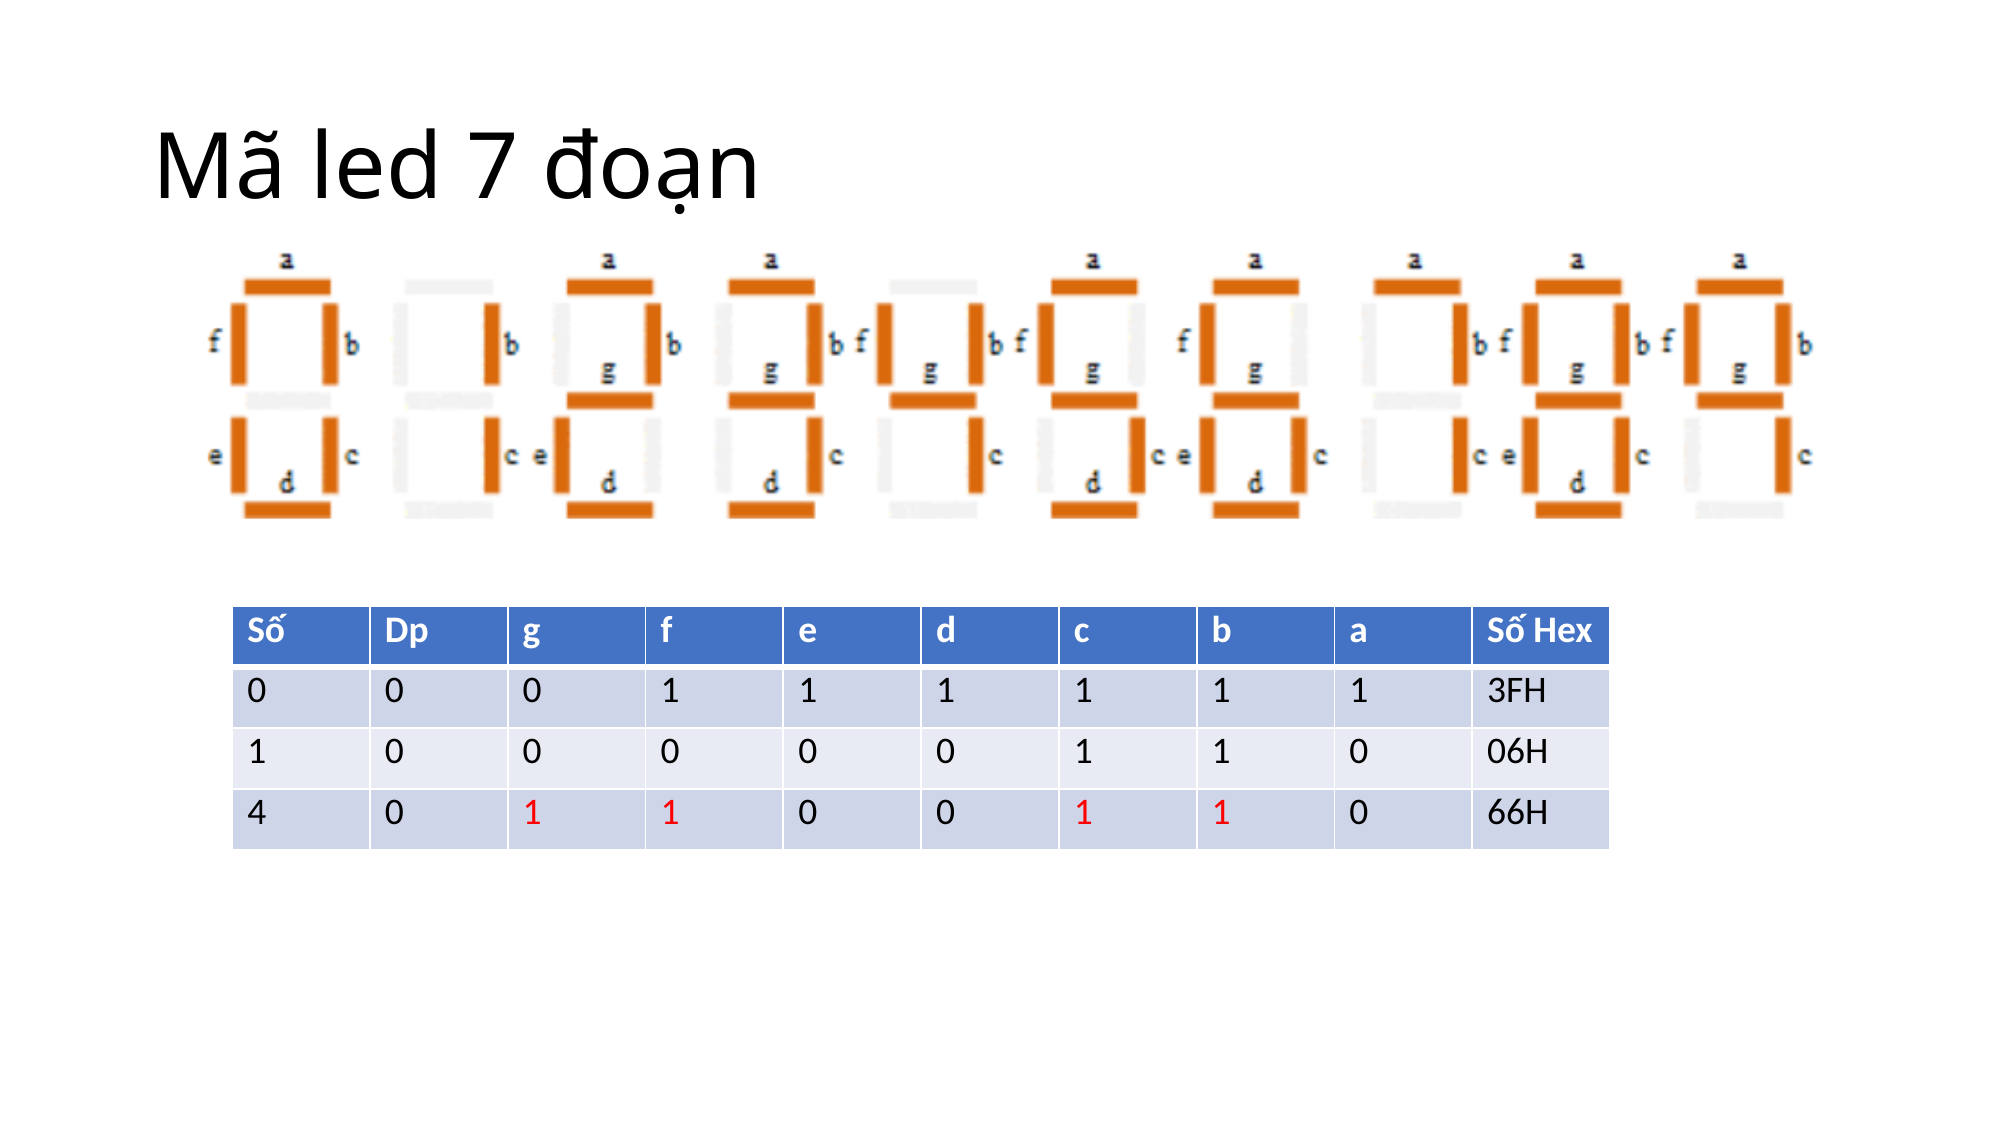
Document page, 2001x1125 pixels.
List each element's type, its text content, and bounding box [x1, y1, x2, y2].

table_cell 1 [1198, 729, 1334, 788]
table_cell 4 [233, 790, 369, 849]
table_cell 06H [1473, 729, 1609, 788]
table_cell 0 [646, 729, 782, 788]
table_header Dp [371, 607, 507, 664]
table_cell 0 [1335, 729, 1471, 788]
table_cell 0 [784, 729, 920, 788]
table_cell 0 [371, 670, 507, 727]
table_cell 0 [233, 670, 369, 727]
table_header c [1060, 607, 1196, 664]
table_cell 0 [509, 670, 645, 727]
table_header f [646, 607, 782, 664]
table_cell 1 [1198, 790, 1334, 849]
table_cell 0 [784, 790, 920, 849]
table_cell 1 [784, 670, 920, 727]
table_header Số [233, 607, 369, 664]
table_cell 0 [922, 729, 1058, 788]
table_header d [922, 607, 1058, 664]
table_cell 1 [509, 790, 645, 849]
table_cell 0 [1335, 790, 1471, 849]
table_cell 1 [646, 670, 782, 727]
title Mã led 7 đoạn [137, 59, 1863, 278]
table_header e [784, 607, 920, 664]
table_cell 1 [1060, 670, 1196, 727]
table_header a [1335, 607, 1471, 664]
table_cell 1 [233, 729, 369, 788]
table_cell 3FH [1473, 670, 1609, 727]
table_header b [1198, 607, 1334, 664]
table_cell 0 [371, 729, 507, 788]
table_cell 1 [1198, 670, 1334, 727]
table_cell 1 [922, 670, 1058, 727]
table_cell 1 [1060, 790, 1196, 849]
table_header Số Hex [1473, 607, 1609, 664]
table_cell 66H [1473, 790, 1609, 849]
table_cell 0 [509, 729, 645, 788]
table_cell 0 [371, 790, 507, 849]
table_cell 1 [1335, 670, 1471, 727]
table_cell 0 [922, 790, 1058, 849]
picture [172, 239, 1828, 563]
table_cell 1 [646, 790, 782, 849]
table_cell 1 [1060, 729, 1196, 788]
table_header g [509, 607, 645, 664]
